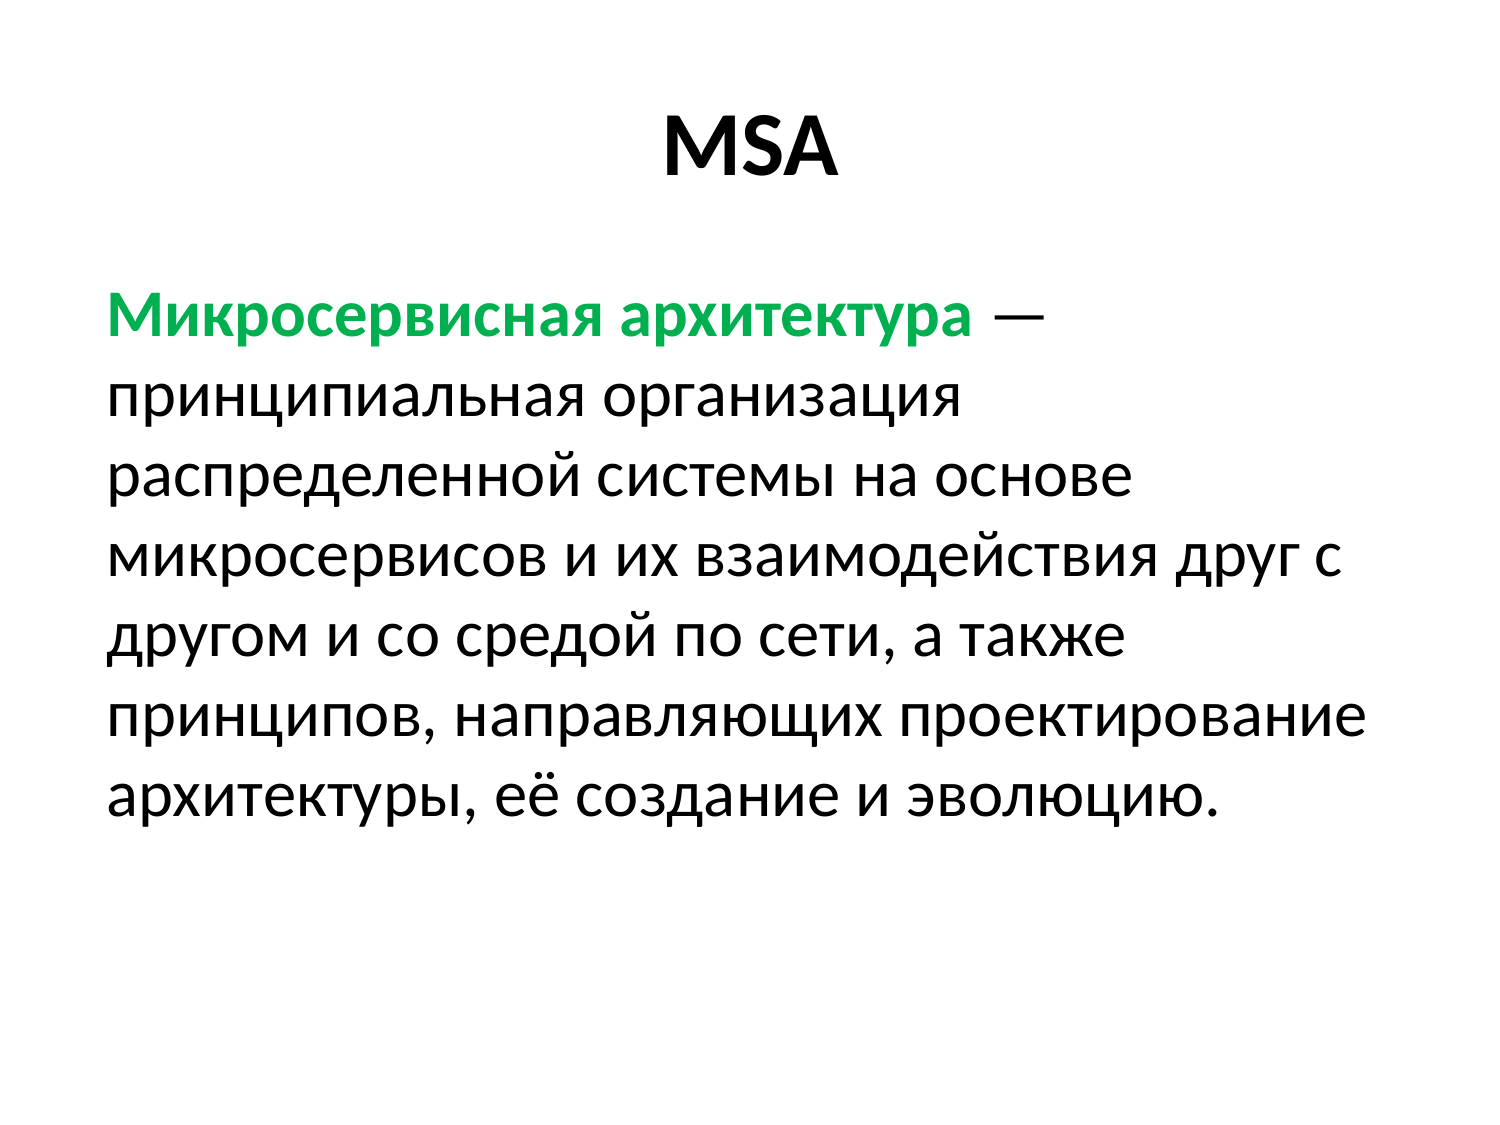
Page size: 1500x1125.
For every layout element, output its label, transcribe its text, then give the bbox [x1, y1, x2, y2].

list Микросервисная архитектура — принципиальная организация распределенной системы на основе микросервисов и их взаимодействия друг с другом и со средой по сети, а также принципов, направляющих проектирование архитектуры, её создание и эволюцию. [35, 262, 1465, 1005]
title MSA [75, 45, 1425, 233]
